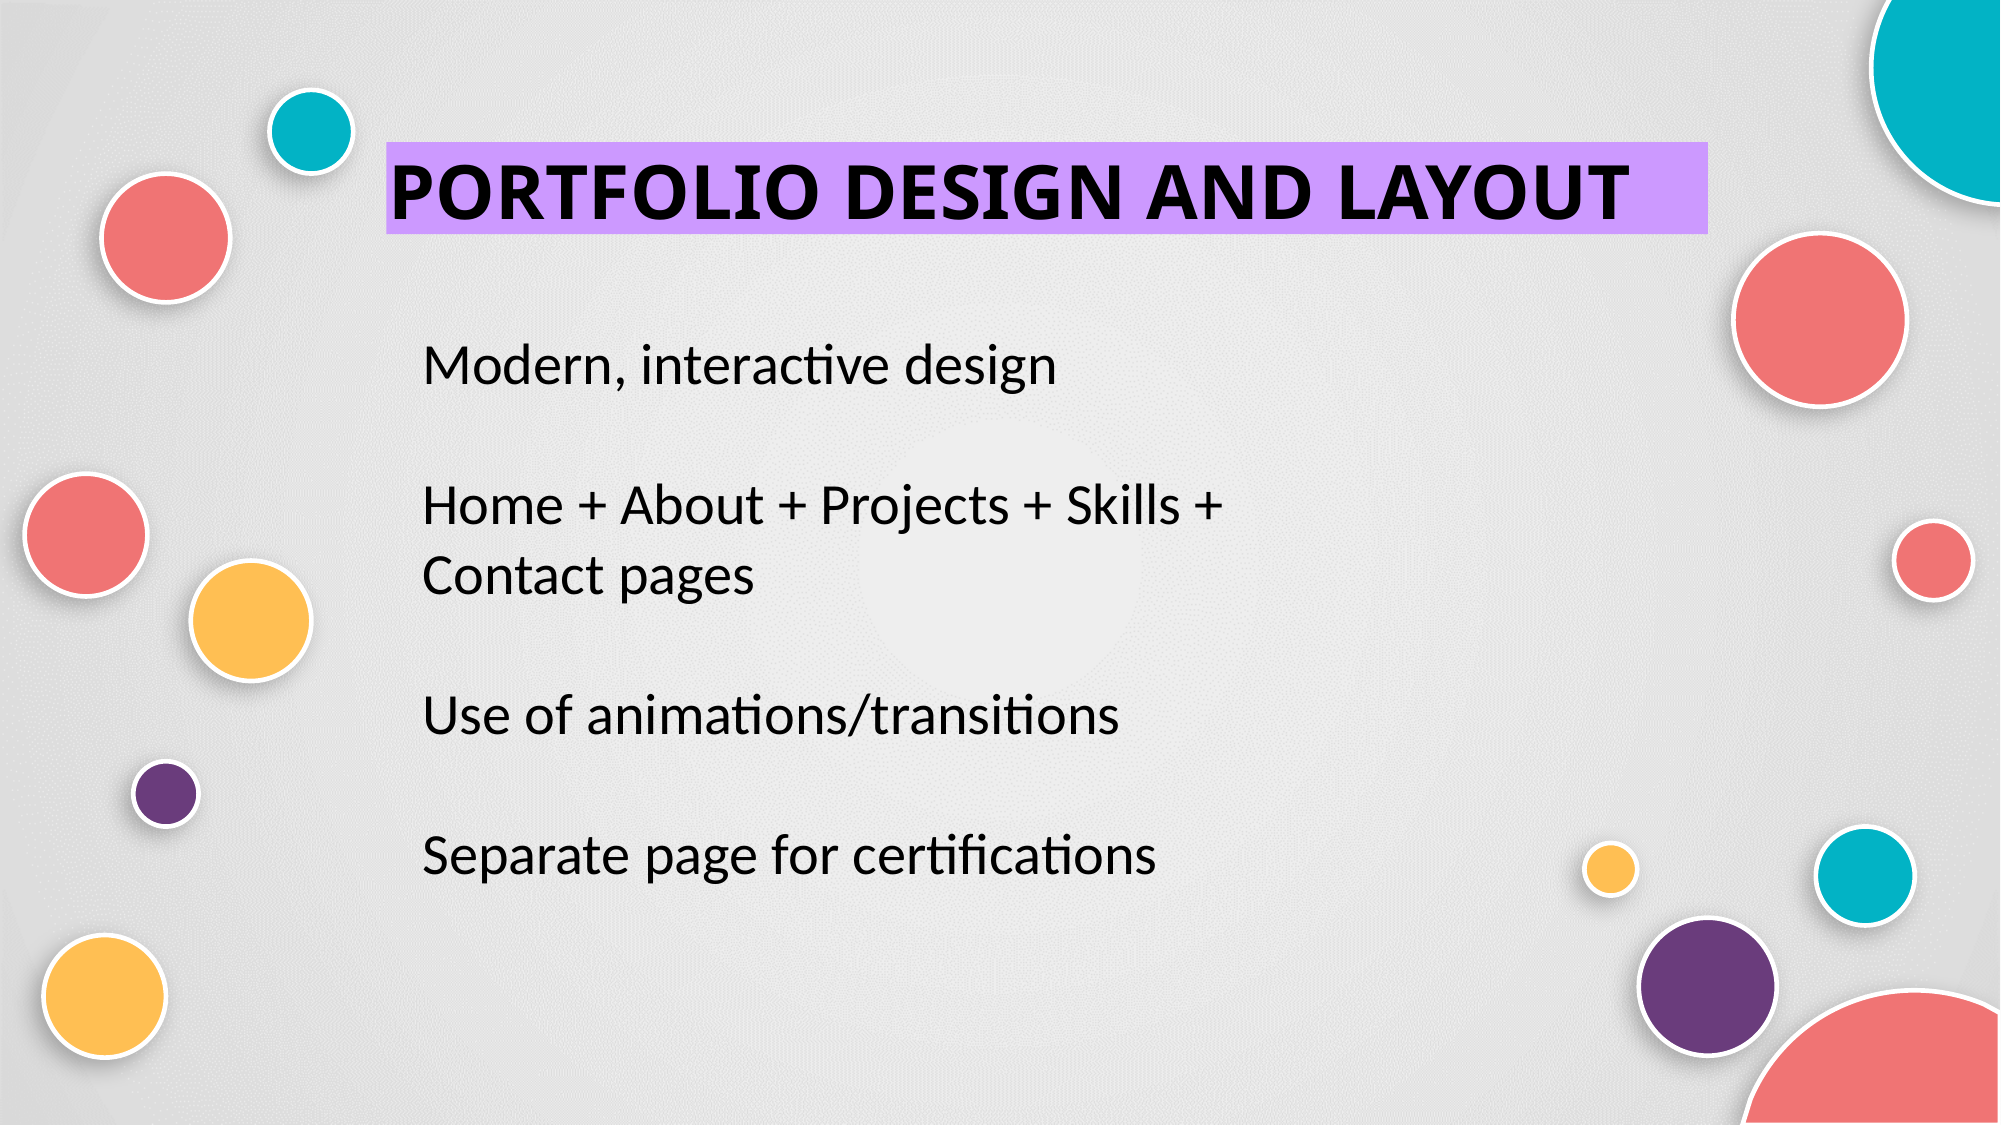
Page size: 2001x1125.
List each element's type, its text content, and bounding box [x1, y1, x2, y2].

text_box [132, 760, 200, 828]
text_box PORTFOLIO DESIGN AND LAYOUT [386, 142, 1708, 235]
text_box [1733, 233, 1908, 407]
text_box [1741, 989, 2000, 1125]
text_box [1892, 519, 1975, 602]
text_box [23, 472, 149, 598]
text_box [189, 559, 313, 683]
text_box Modern, interactive design Home + About + Projects + Skills + Contact pages Use of animations/transitions Separate page for certifications [407, 319, 1394, 964]
text_box [1814, 825, 1916, 927]
text_box [268, 88, 355, 175]
text_box [1870, 0, 2000, 206]
picture [0, 0, 2001, 1125]
text_box [1637, 916, 1778, 1057]
text_box [1583, 841, 1639, 897]
text_box [42, 933, 167, 1059]
text_box [101, 173, 231, 303]
